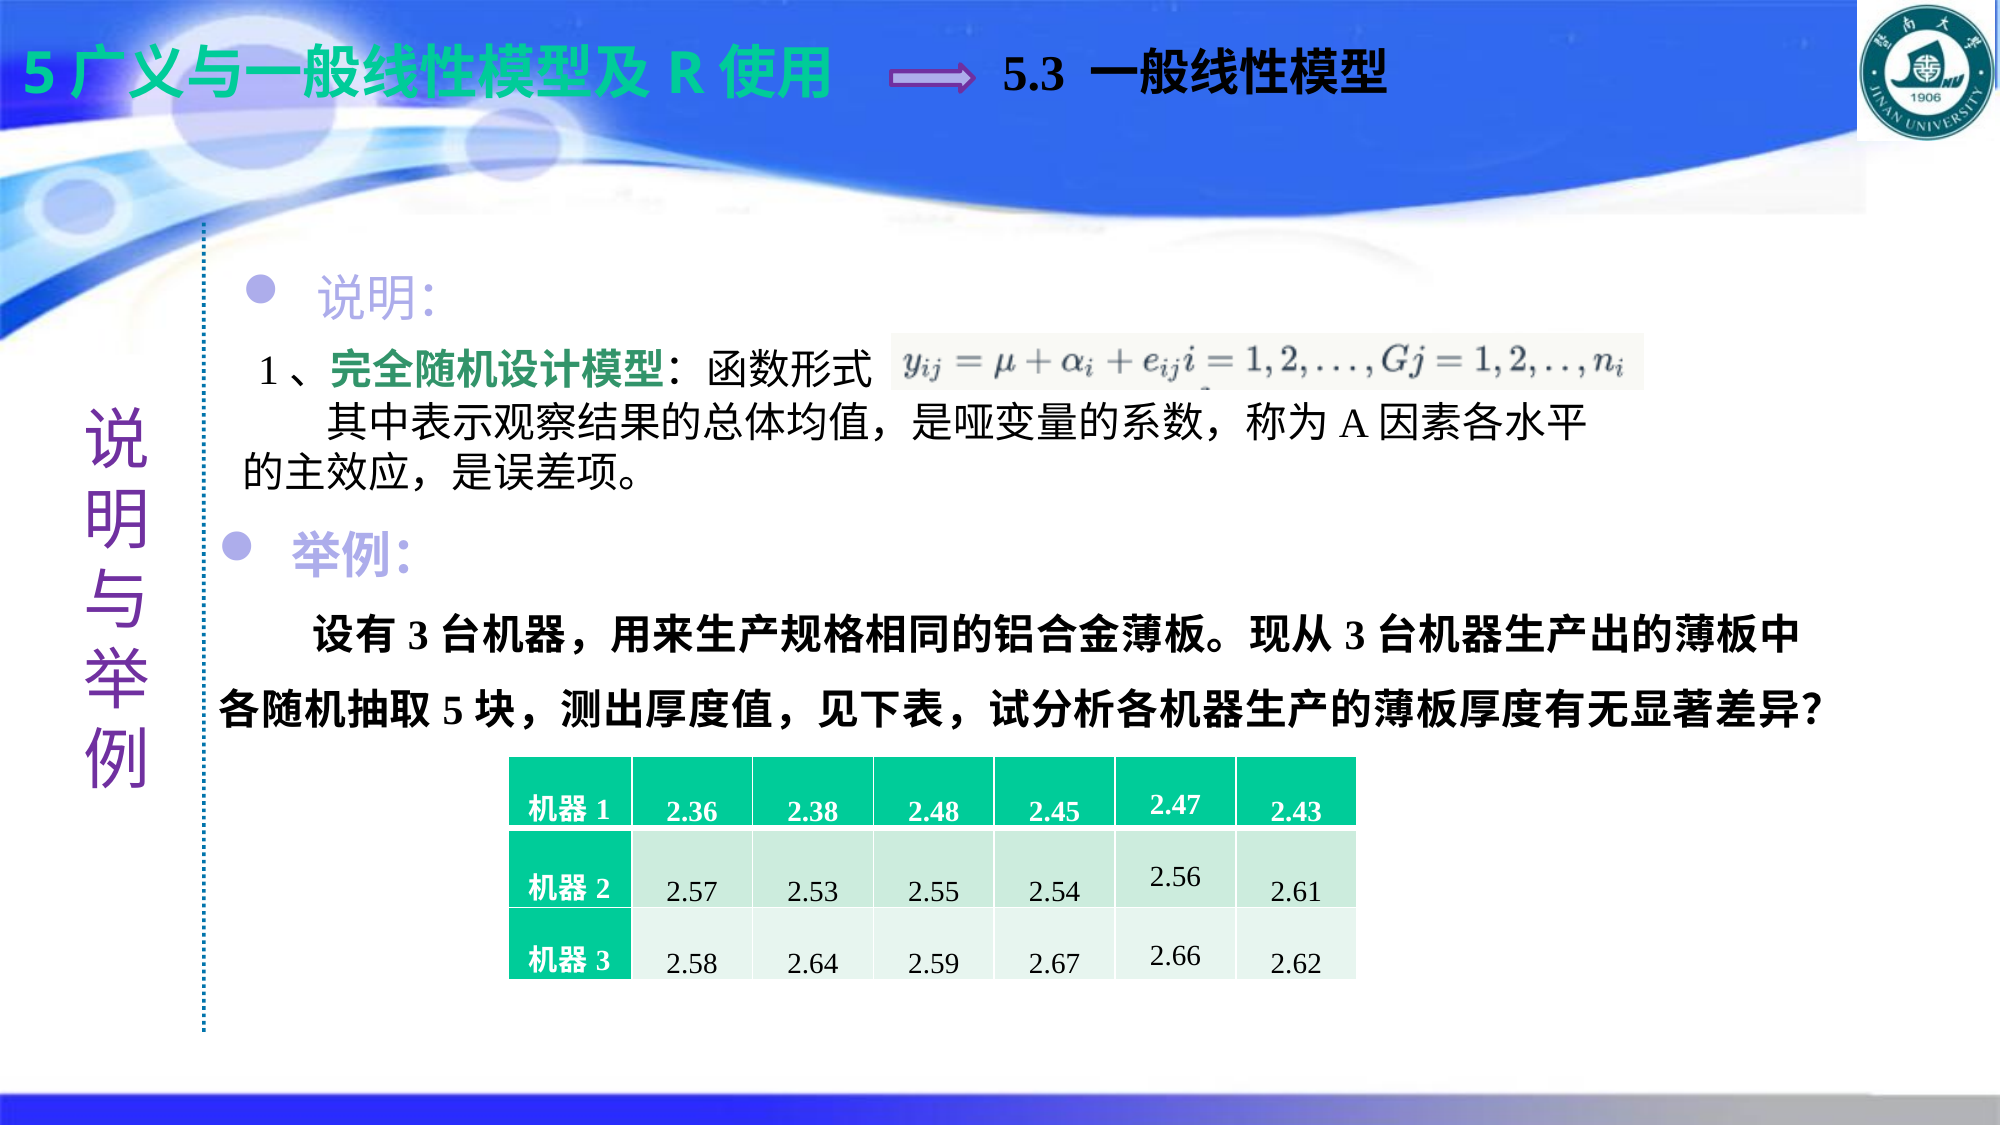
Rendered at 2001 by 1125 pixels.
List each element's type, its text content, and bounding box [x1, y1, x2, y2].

table_cell 2.57 [633, 831, 752, 907]
table_header 2.43 [1237, 757, 1356, 825]
table_cell 机器3 [509, 908, 631, 979]
table_cell 2.58 [633, 908, 752, 979]
picture [0, 0, 2000, 1125]
text_box 举例： 设有3台机器，用来生产规格相同的铝合金薄板。现从3台机器生产出的薄板中各随机抽取5块，测出厚度值，见下表，试分析各机器生产的薄板厚度有无显著差异？ [203, 485, 1817, 816]
table_cell 2.59 [874, 908, 993, 979]
table_header 2.47 [1116, 757, 1235, 825]
text_box [889, 62, 976, 94]
table_header 机器1 [509, 757, 631, 825]
table_cell 2.56 [1116, 831, 1235, 907]
table_header 2.36 [633, 757, 752, 825]
table_cell 2.54 [995, 831, 1114, 907]
table_cell 2.53 [753, 831, 873, 907]
table_cell 机器2 [509, 831, 631, 907]
text_box 5.3 一般线性模型 [987, 32, 1699, 108]
table_cell 2.67 [995, 908, 1114, 979]
table_cell 2.66 [1116, 908, 1235, 979]
table_cell 2.61 [1237, 831, 1356, 907]
table_cell 2.64 [753, 908, 873, 979]
text_box 5广义与一般线性模型及R使用 [7, 27, 922, 113]
table_cell 2.62 [1237, 908, 1356, 979]
table_header 2.45 [995, 757, 1114, 825]
table_header 2.38 [753, 757, 873, 825]
table_header 2.48 [874, 757, 993, 825]
text_box 说明与举例 [51, 389, 183, 804]
table_cell 2.55 [874, 831, 993, 907]
